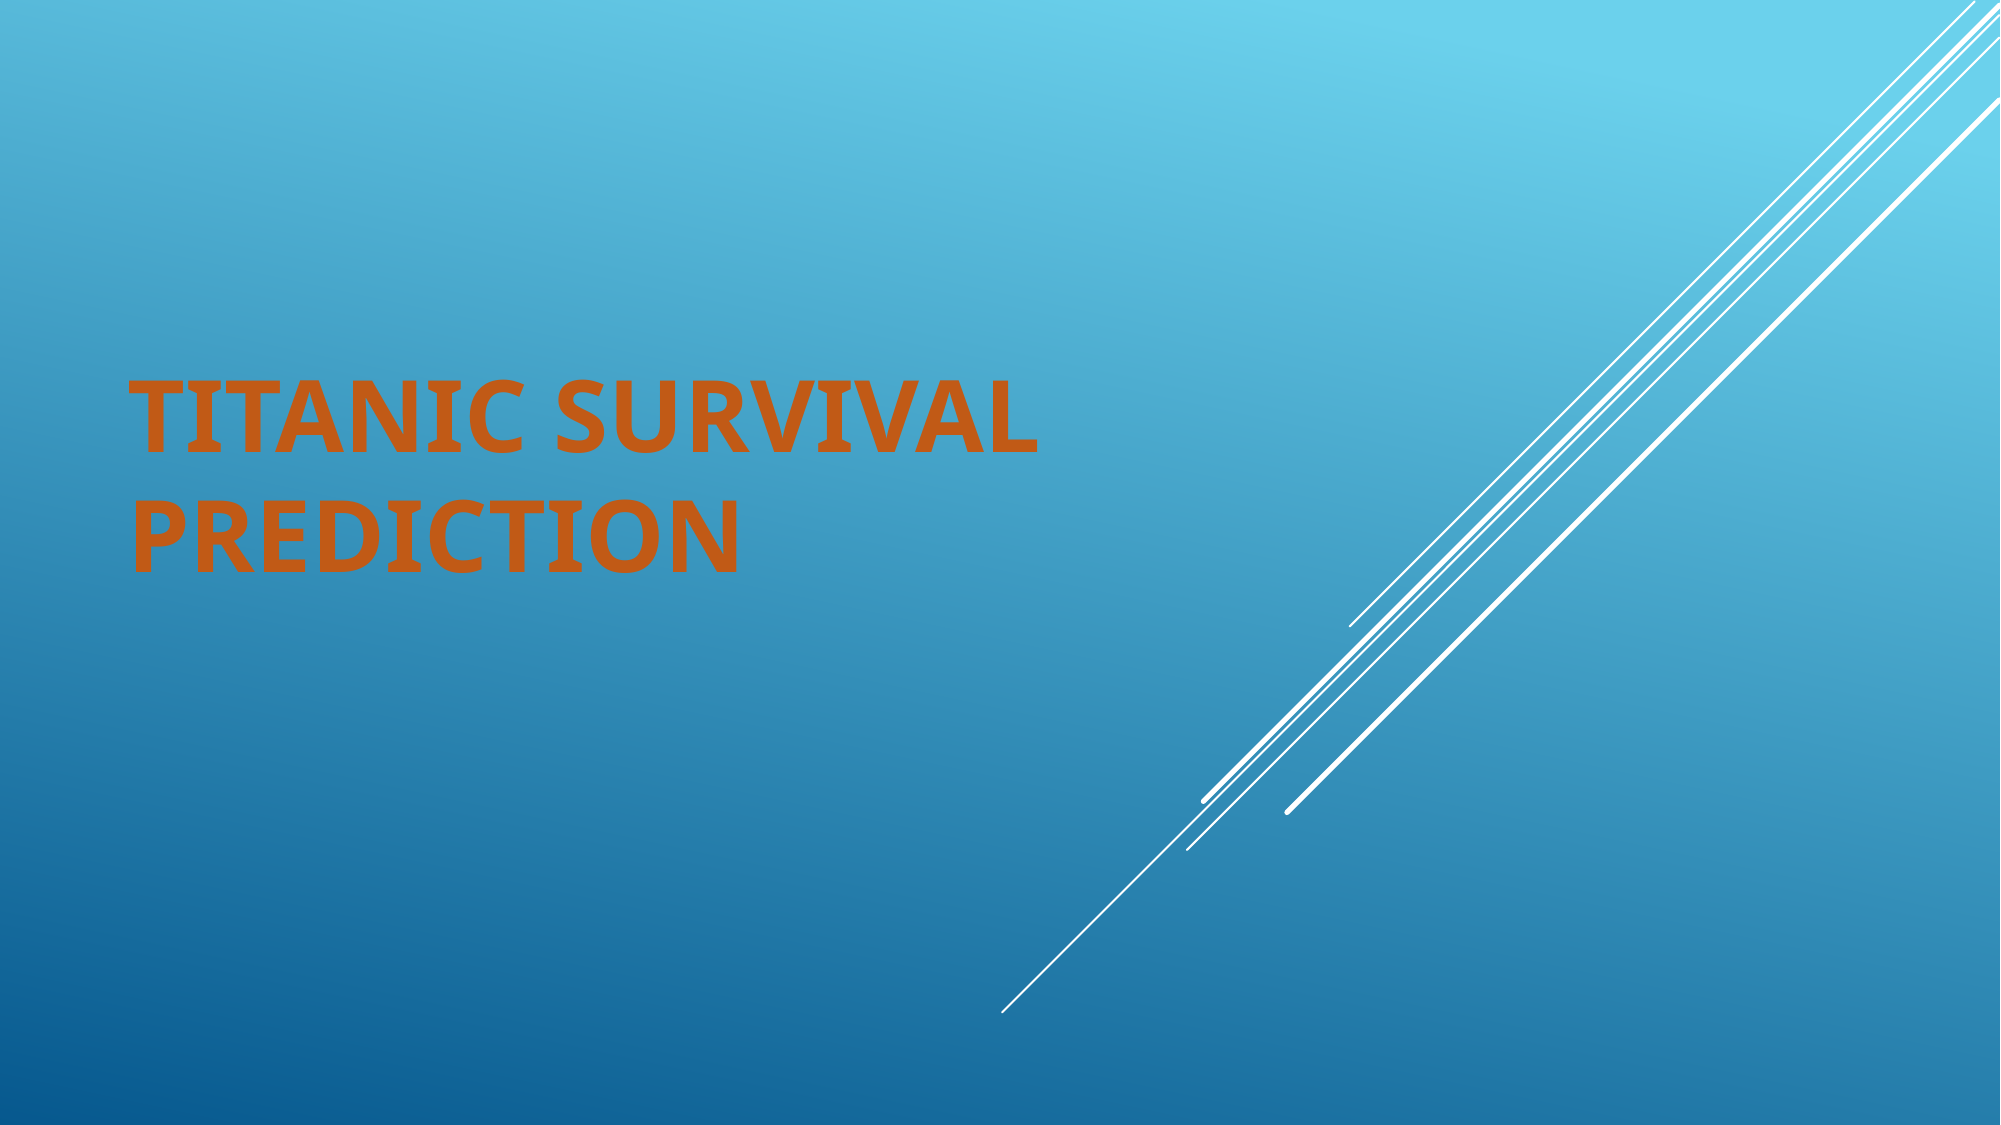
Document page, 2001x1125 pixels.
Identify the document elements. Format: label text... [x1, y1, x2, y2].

title Titanic Survival Prediction [112, 112, 1425, 600]
